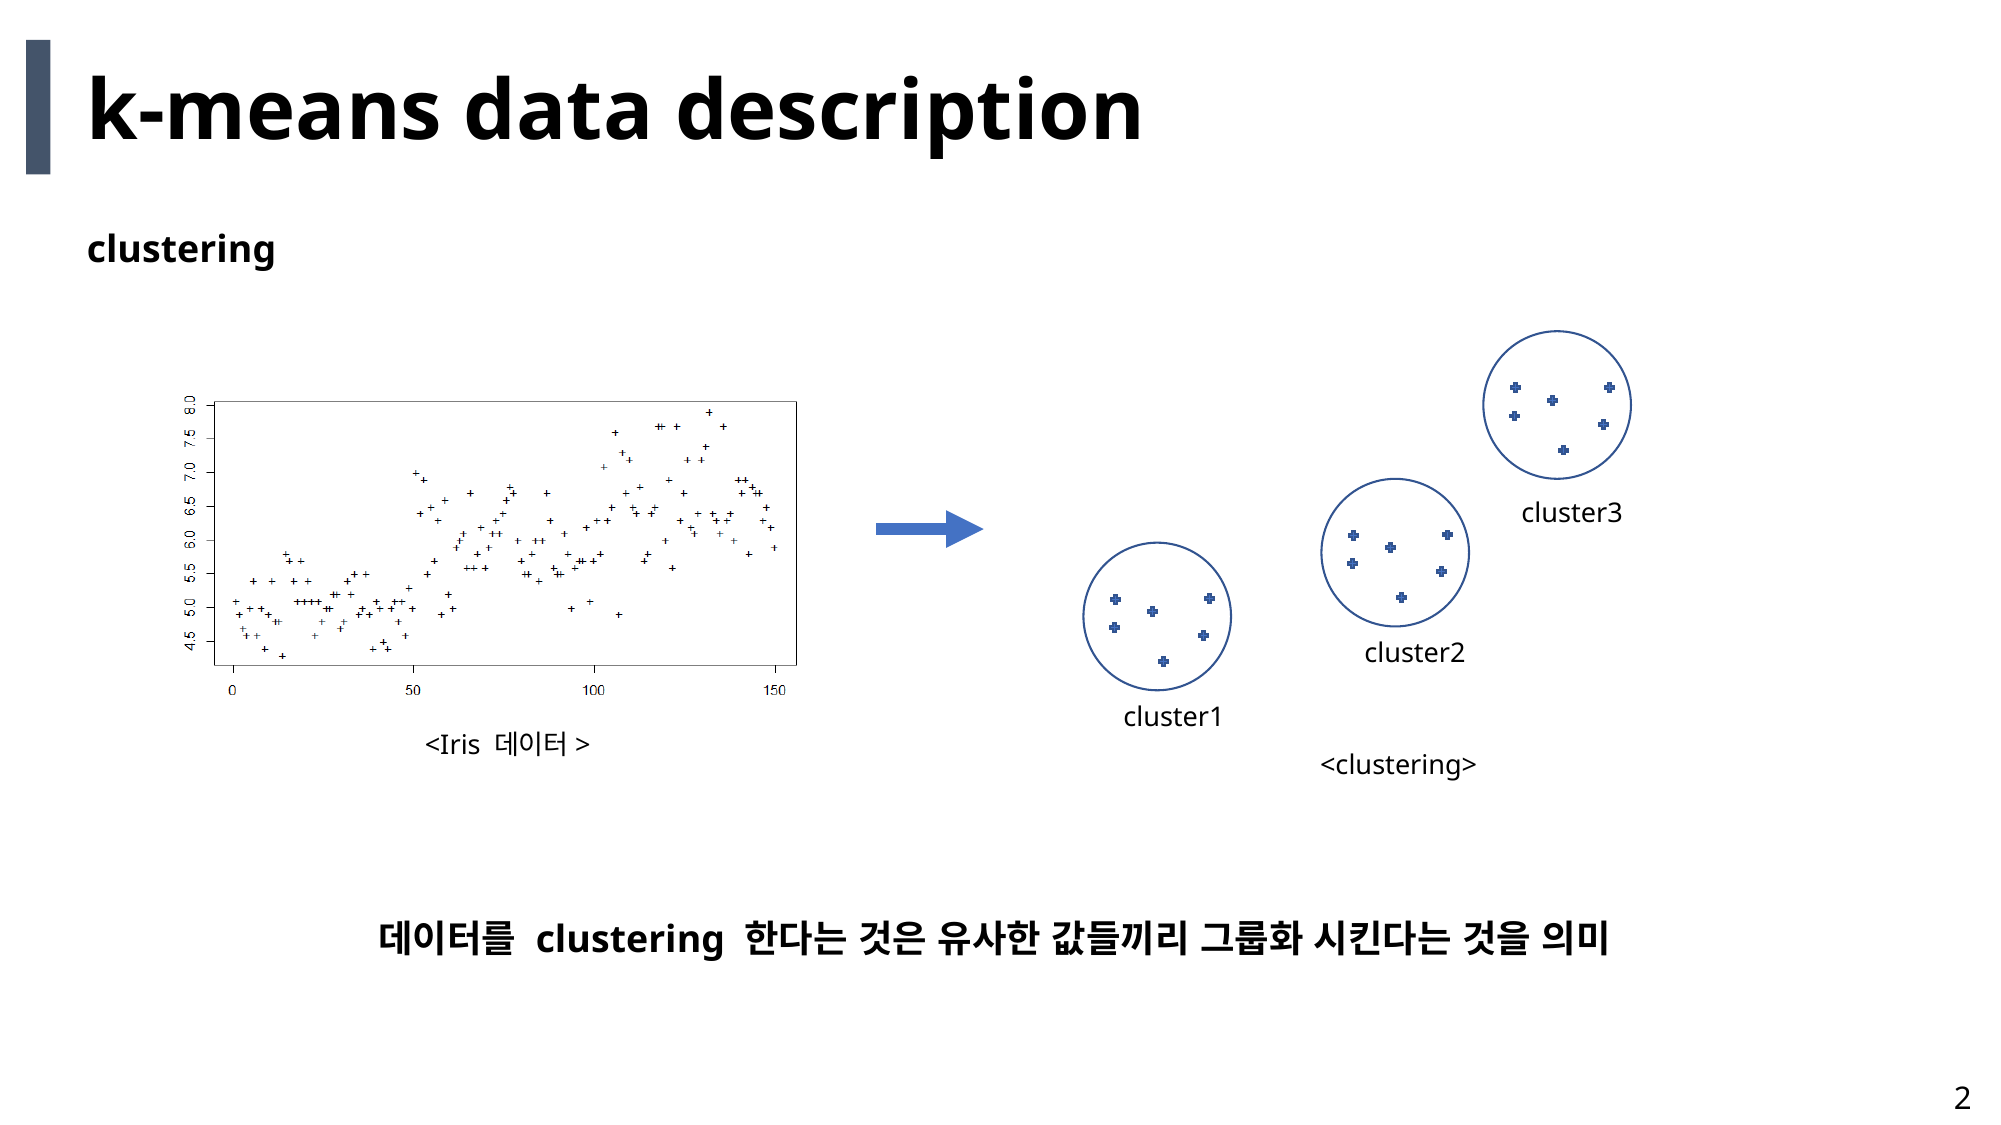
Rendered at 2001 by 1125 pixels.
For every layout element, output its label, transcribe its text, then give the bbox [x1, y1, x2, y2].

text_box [1321, 478, 1470, 627]
text_box cluster1 [1108, 691, 1507, 739]
text_box k-means data description [72, 49, 1389, 164]
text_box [1483, 331, 1631, 479]
text_box <Iris 데이터> [409, 719, 813, 768]
text_box <clustering> [1305, 740, 1709, 788]
text_box clustering [72, 217, 591, 277]
text_box cluster2 [1349, 627, 1748, 676]
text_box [1083, 542, 1232, 691]
picture [170, 387, 813, 709]
text_box 데이터를 clustering 한다는 것은 유사한 값들끼리 그룹화 시킨다는 것을 의미 [0, 907, 2000, 968]
text_box cluster3 [1506, 487, 1769, 535]
text_box [25, 39, 52, 175]
text_box 2 [1924, 1067, 2000, 1125]
